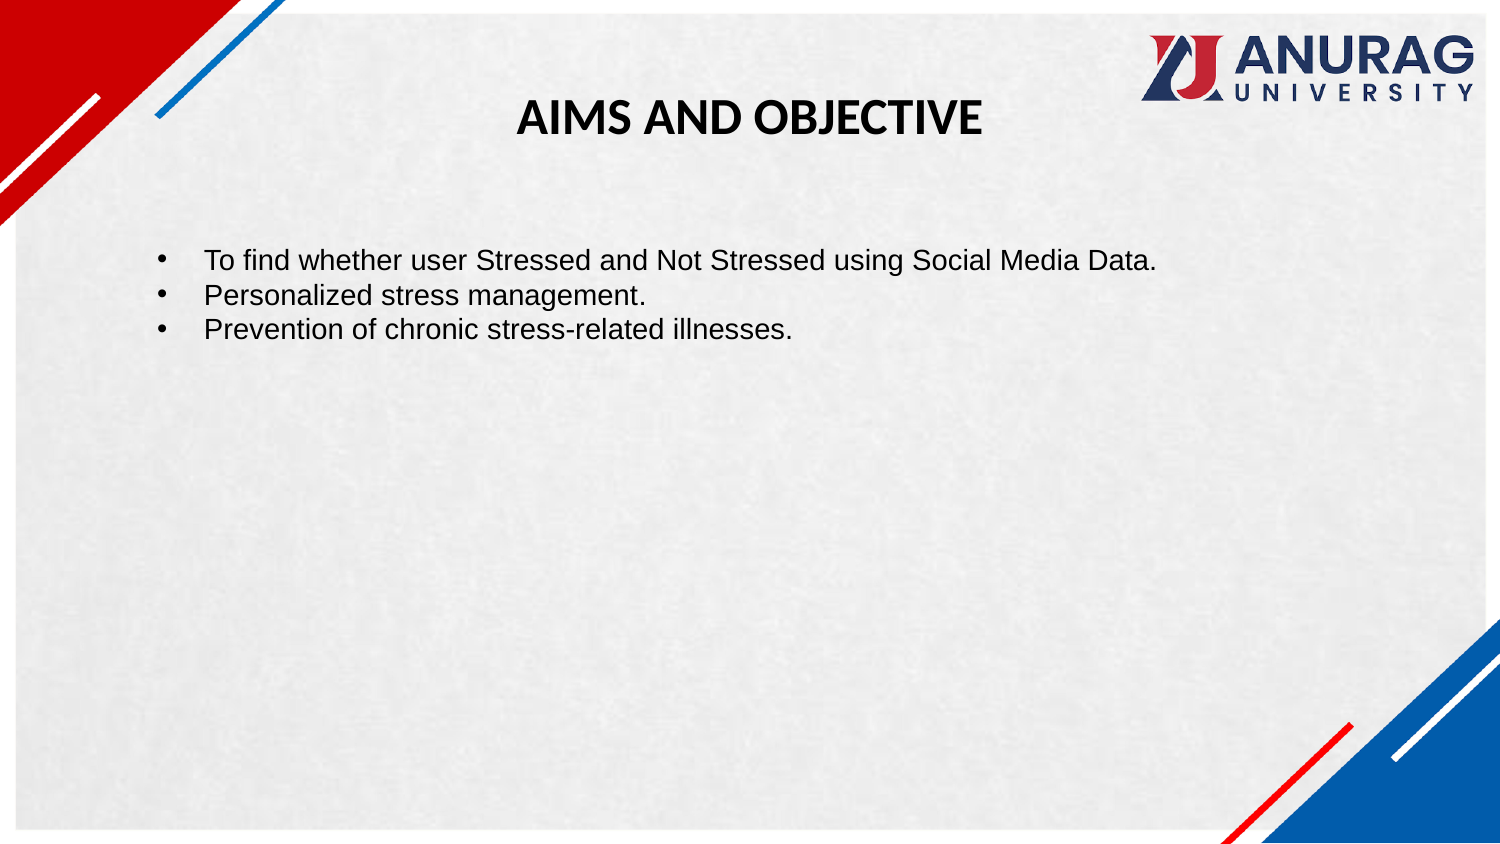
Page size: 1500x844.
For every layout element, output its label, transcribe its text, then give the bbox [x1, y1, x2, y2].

picture [0, 0, 1500, 844]
text_box To find whether user Stressed and Not Stressed using Social Media Data. Personalized stress management. Prevention of chronic stress-related illnesses. [142, 233, 1385, 389]
text_box AIMS AND OBJECTIVE [230, 67, 1270, 160]
